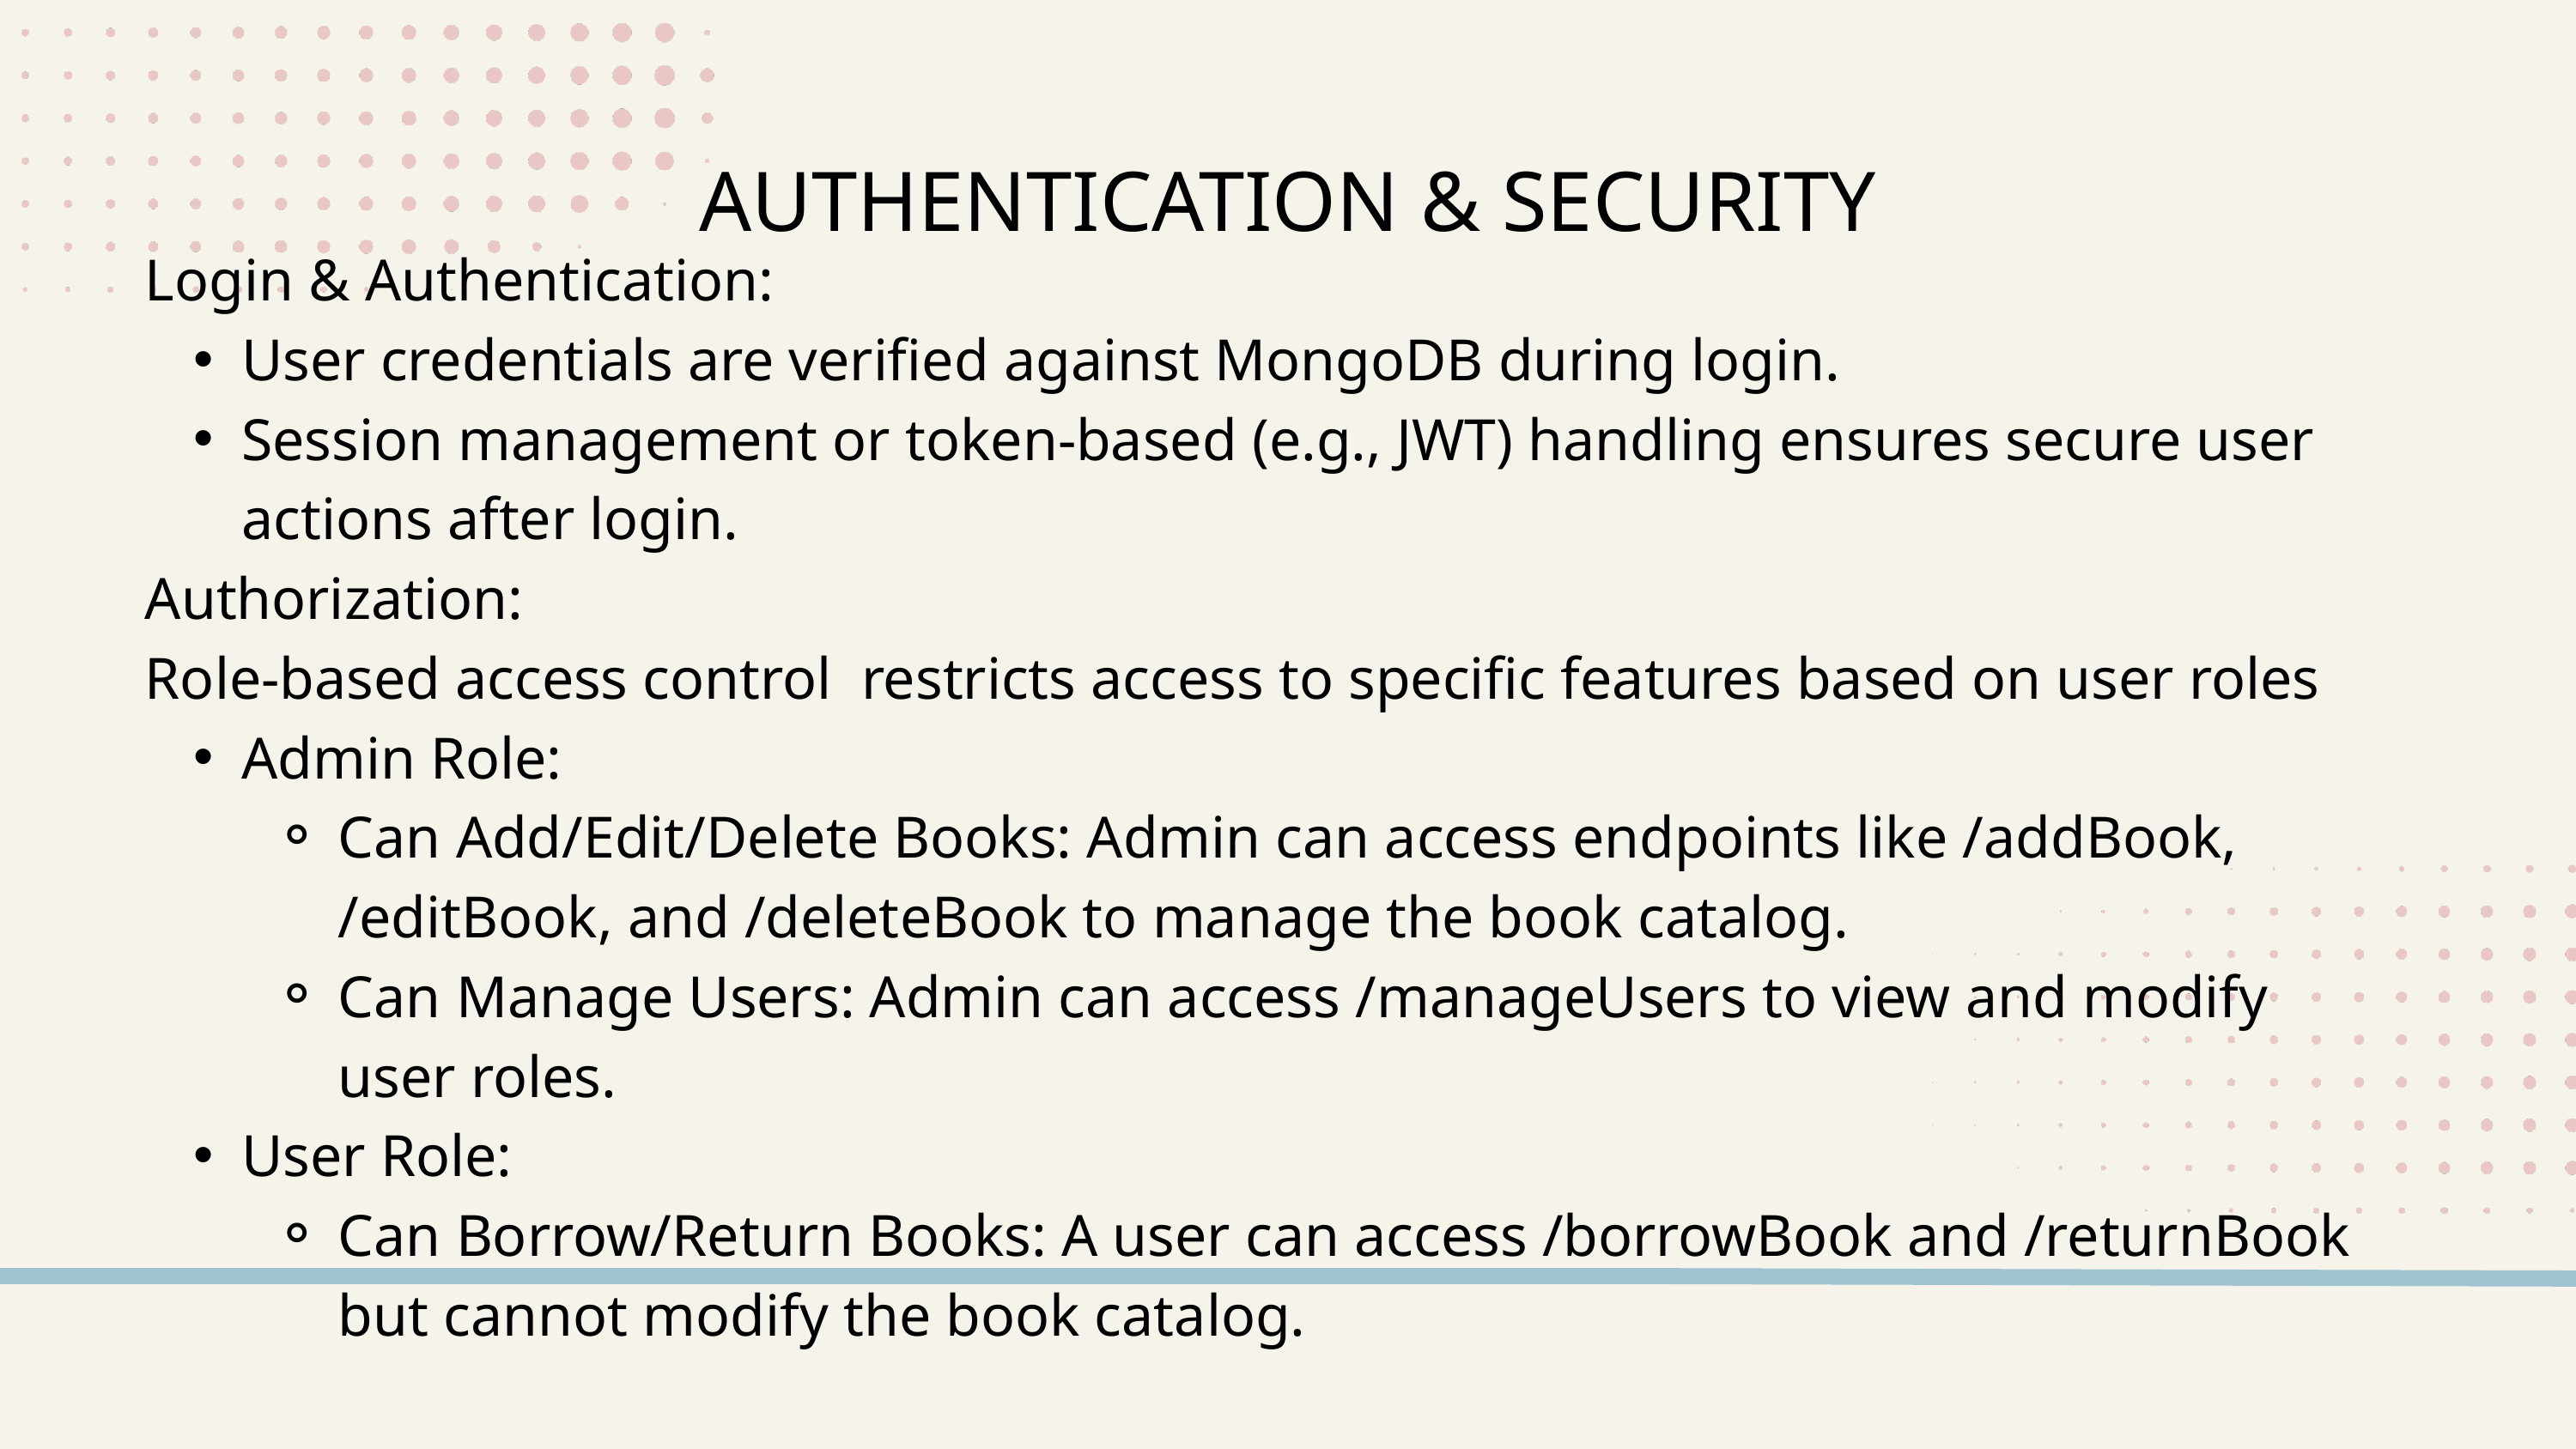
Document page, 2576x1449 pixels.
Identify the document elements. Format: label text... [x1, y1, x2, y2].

text_box [2353, 864, 2576, 1215]
text_box [0, 0, 714, 293]
text_box AUTHENTICATION & SECURITY [714, 132, 2432, 248]
text_box Login & Authentication: User credentials are verified against MongoDB during login. Session management or token-based (e.g., JWT) handling ensures secure user actions after login. Authorization: Role-based access control restricts access to specific features based on user roles Admin Role: Can Add/Edit/Delete Books: Admin can access endpoints like /addBook, /editBook, and /deleteBook to manage the book catalog. Can Manage Users: Admin can access /manageUsers to view and modify user roles. User Role: Can Borrow/Return Books: A user can access /borrowBook and /returnBook but cannot modify the book catalog. [144, 233, 2353, 1449]
